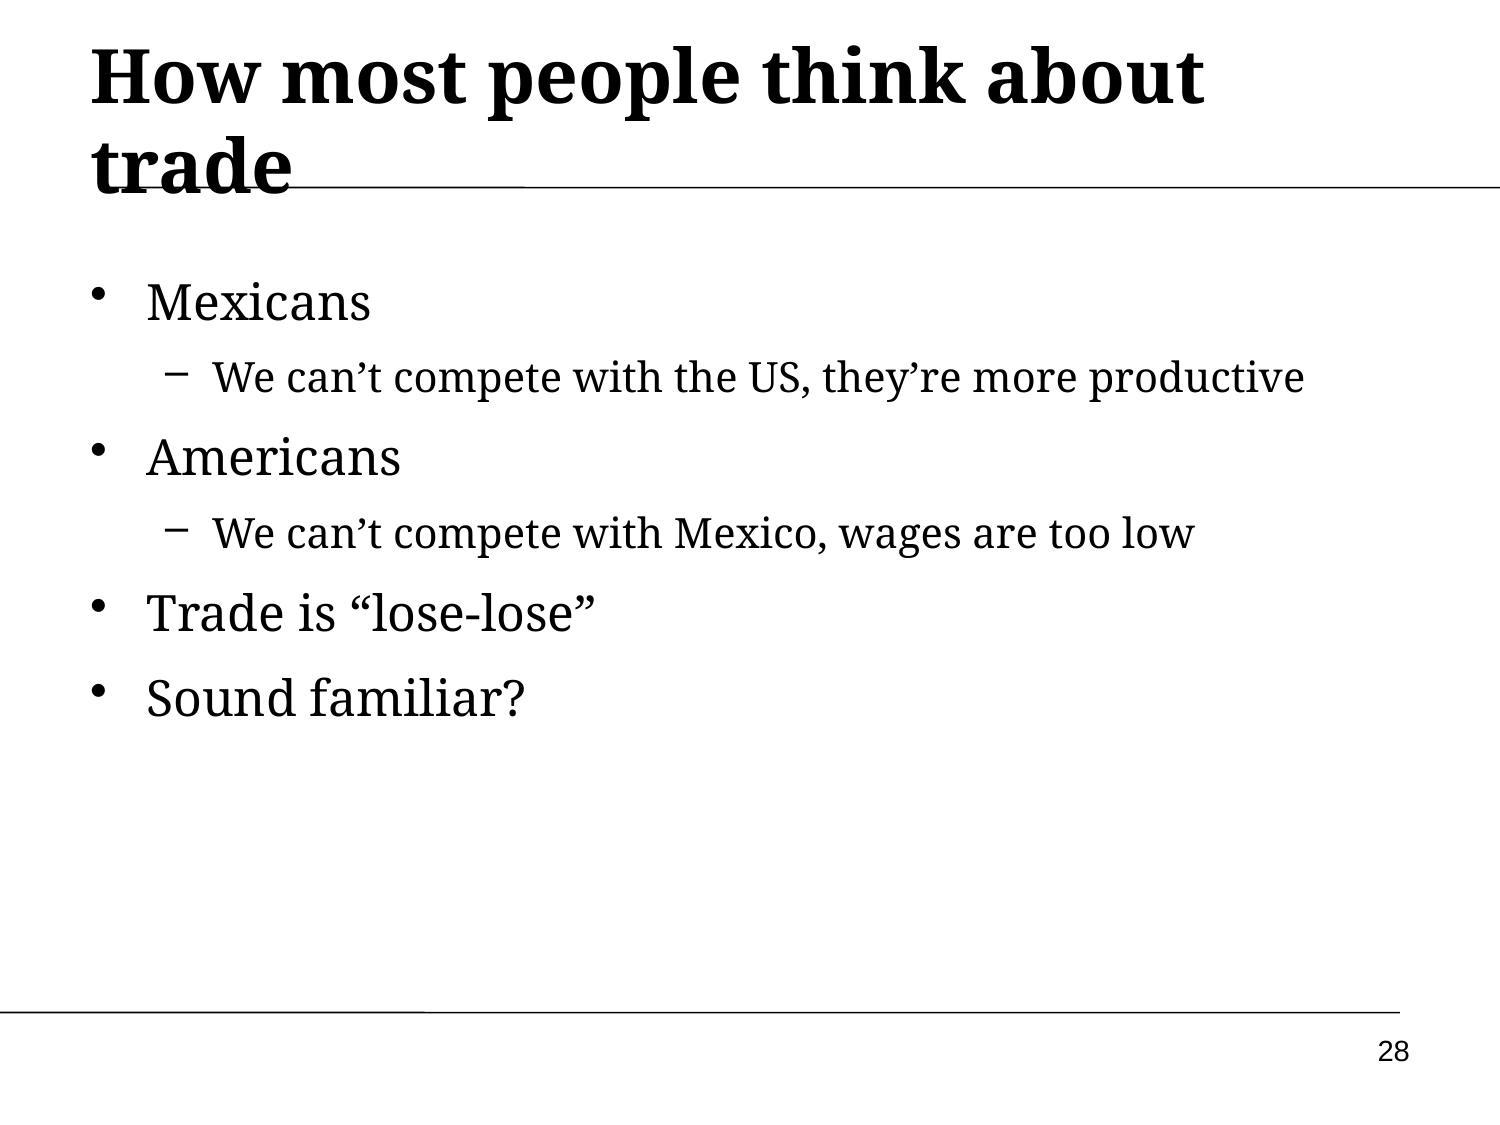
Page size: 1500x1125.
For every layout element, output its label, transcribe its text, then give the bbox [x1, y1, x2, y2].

title How most people think about trade [74, 49, 1426, 188]
slide_number 28 [1074, 1024, 1426, 1103]
list Mexicans We can’t compete with the US, they’re more productive Americans We can’t compete with Mexico, wages are too low Trade is “lose-lose” Sound familiar? [74, 262, 1401, 926]
